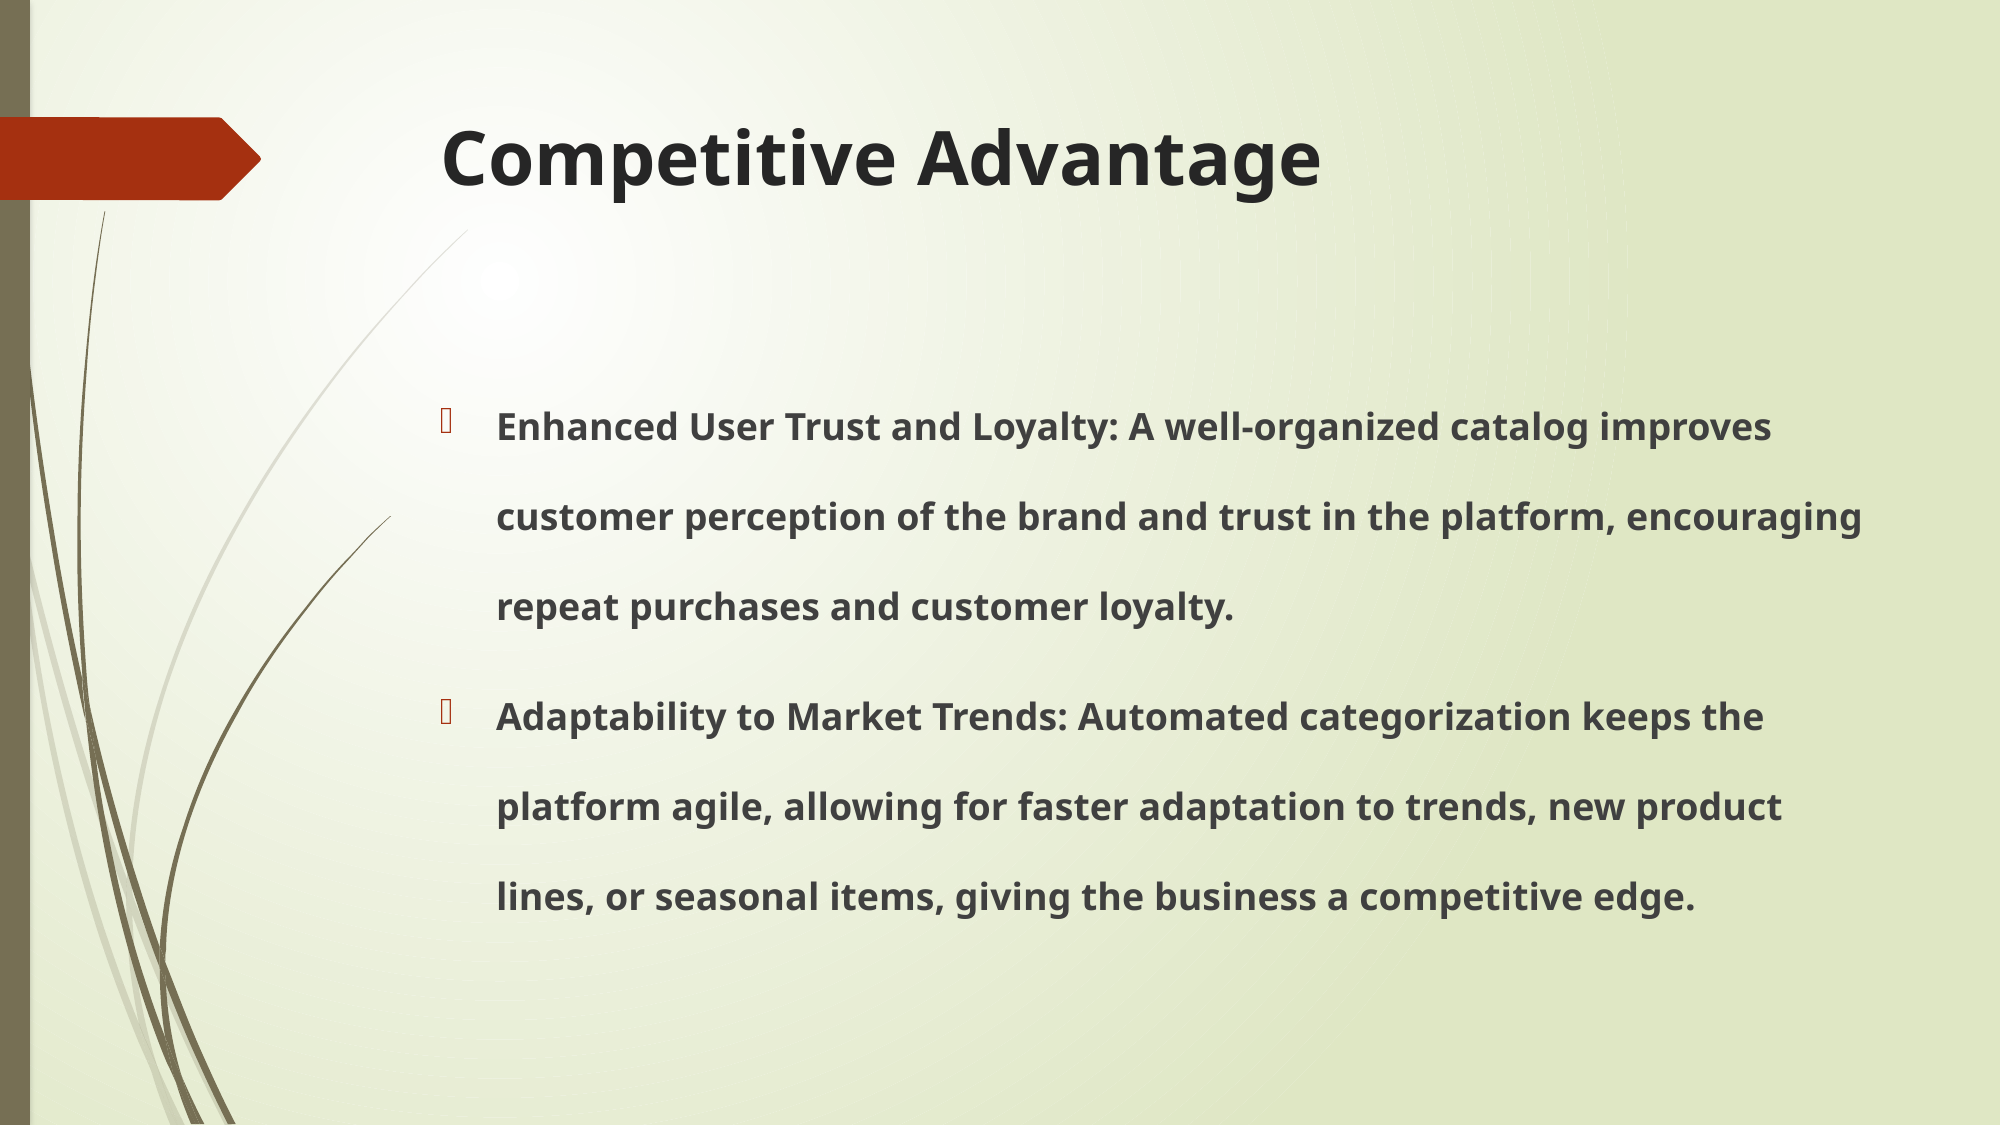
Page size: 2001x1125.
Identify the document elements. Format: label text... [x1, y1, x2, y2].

title Competitive Advantage [425, 102, 1888, 313]
list Enhanced User Trust and Loyalty: A well-organized catalog improves customer perception of the brand and trust in the platform, encouraging repeat purchases and customer loyalty. Adaptability to Market Trends: Automated categorization keeps the platform agile, allowing for faster adaptation to trends, new product lines, or seasonal items, giving the business a competitive edge. [424, 350, 1888, 970]
